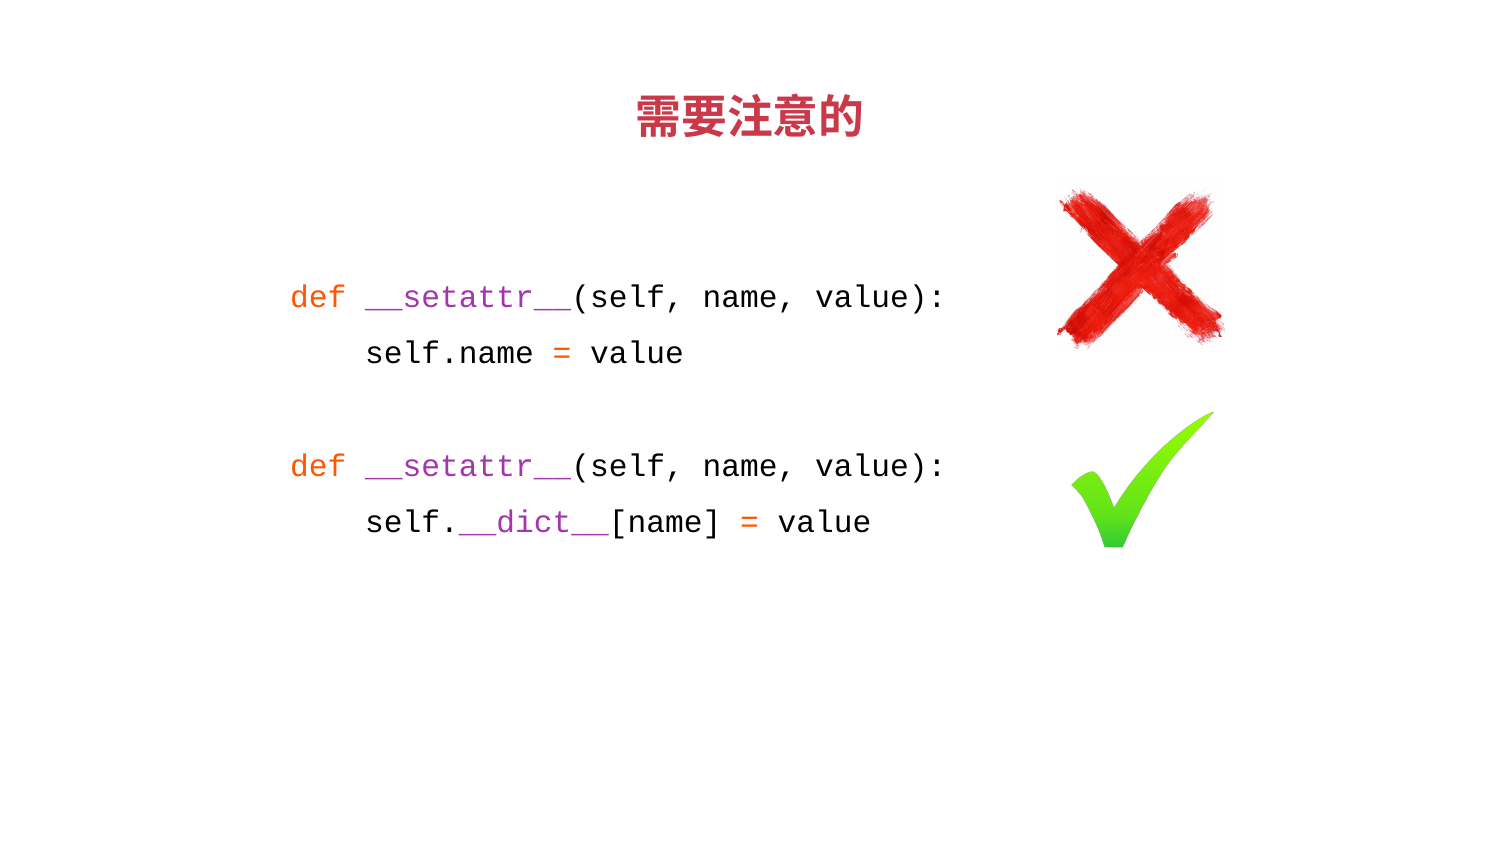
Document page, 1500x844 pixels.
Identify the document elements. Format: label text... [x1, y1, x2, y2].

title 需要注意的 [51, 72, 1449, 167]
picture [1056, 395, 1226, 565]
list def __setattr__(self, name, value): self.name = value def __setattr__(self, name, value): self.__dict__[name] = value [275, 242, 1225, 641]
picture [1056, 182, 1226, 351]
